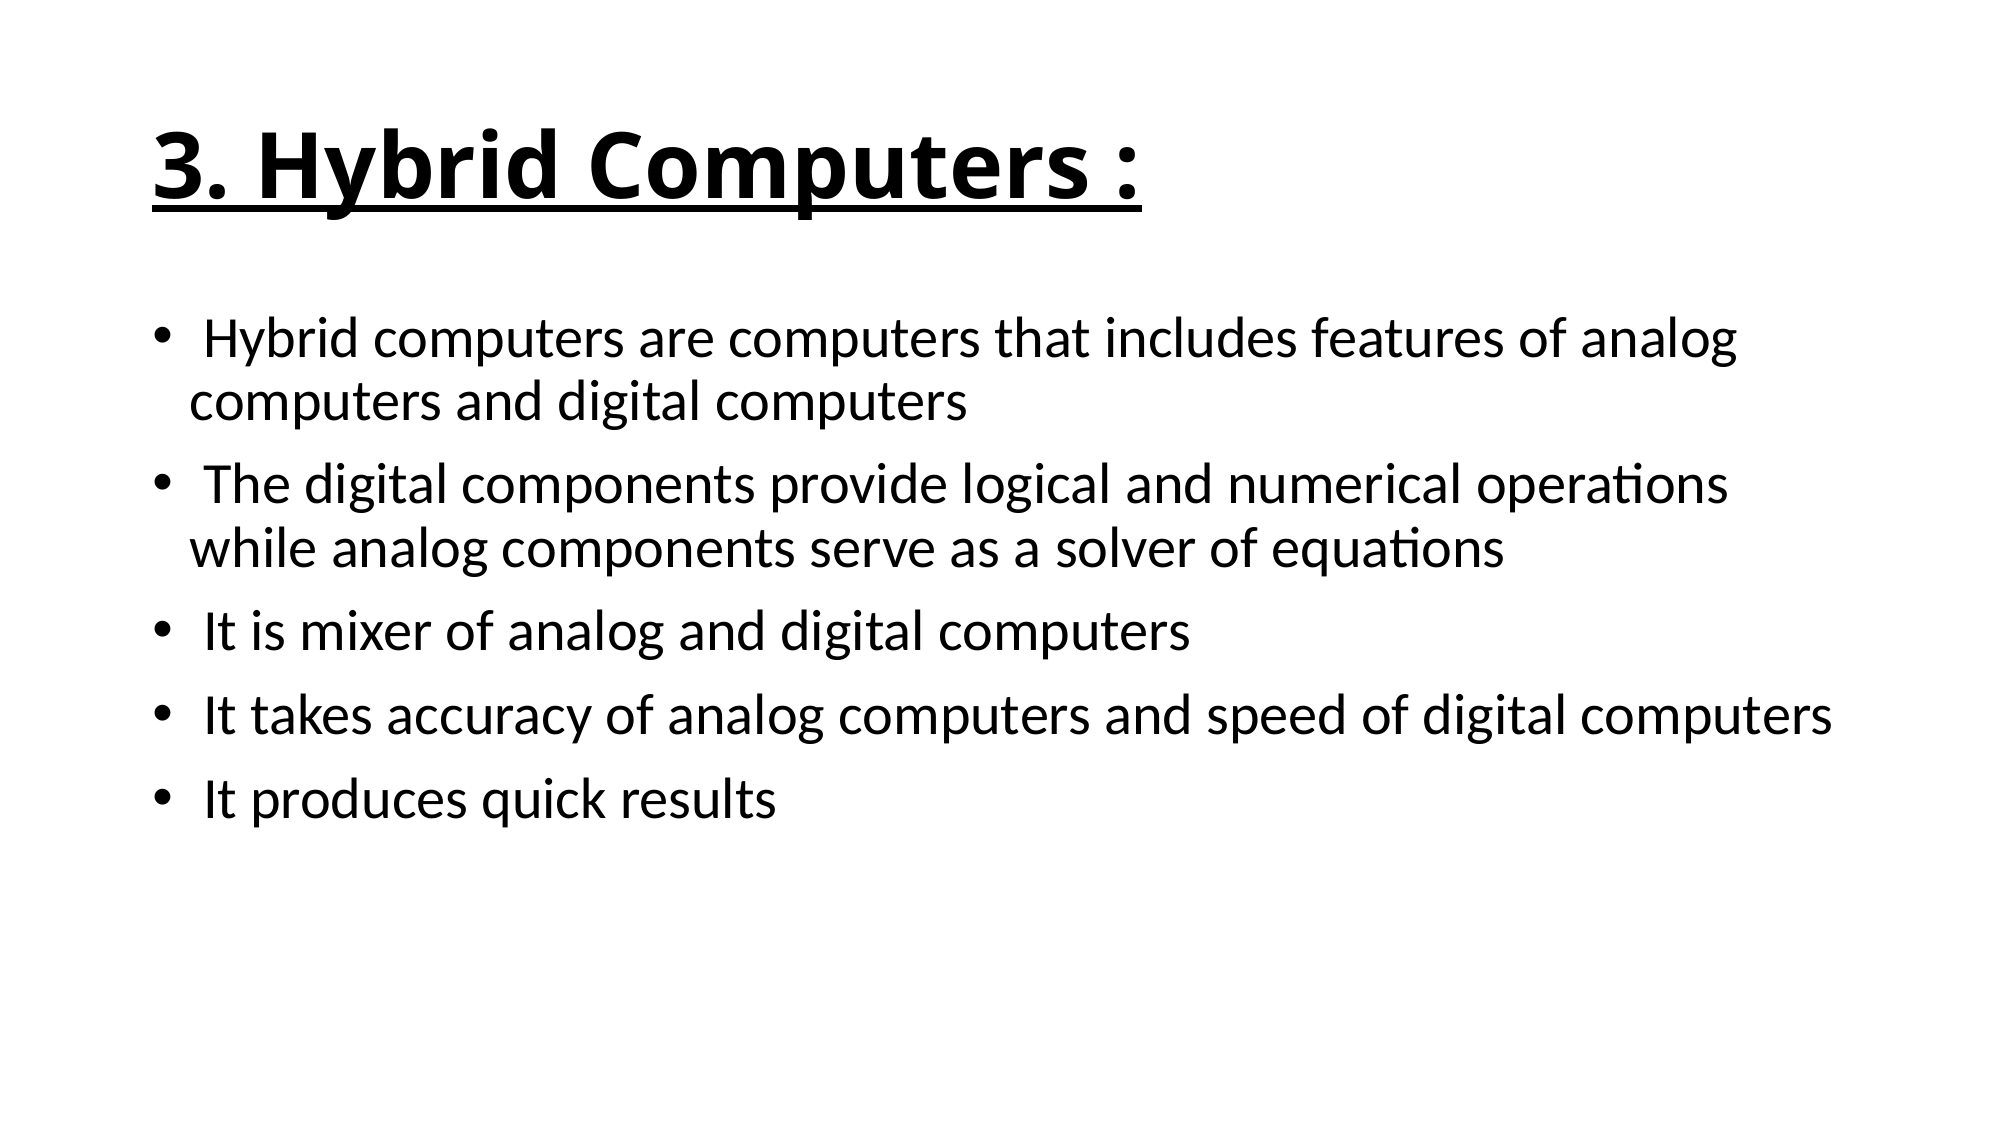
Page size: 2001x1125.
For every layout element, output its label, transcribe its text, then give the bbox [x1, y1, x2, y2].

title 3. Hybrid Computers : [137, 59, 1863, 278]
list Hybrid computers are computers that includes features of analog computers and digital computers The digital components provide logical and numerical operations while analog components serve as a solver of equations It is mixer of analog and digital computers It takes accuracy of analog computers and speed of digital computers It produces quick results [137, 299, 1863, 1014]
